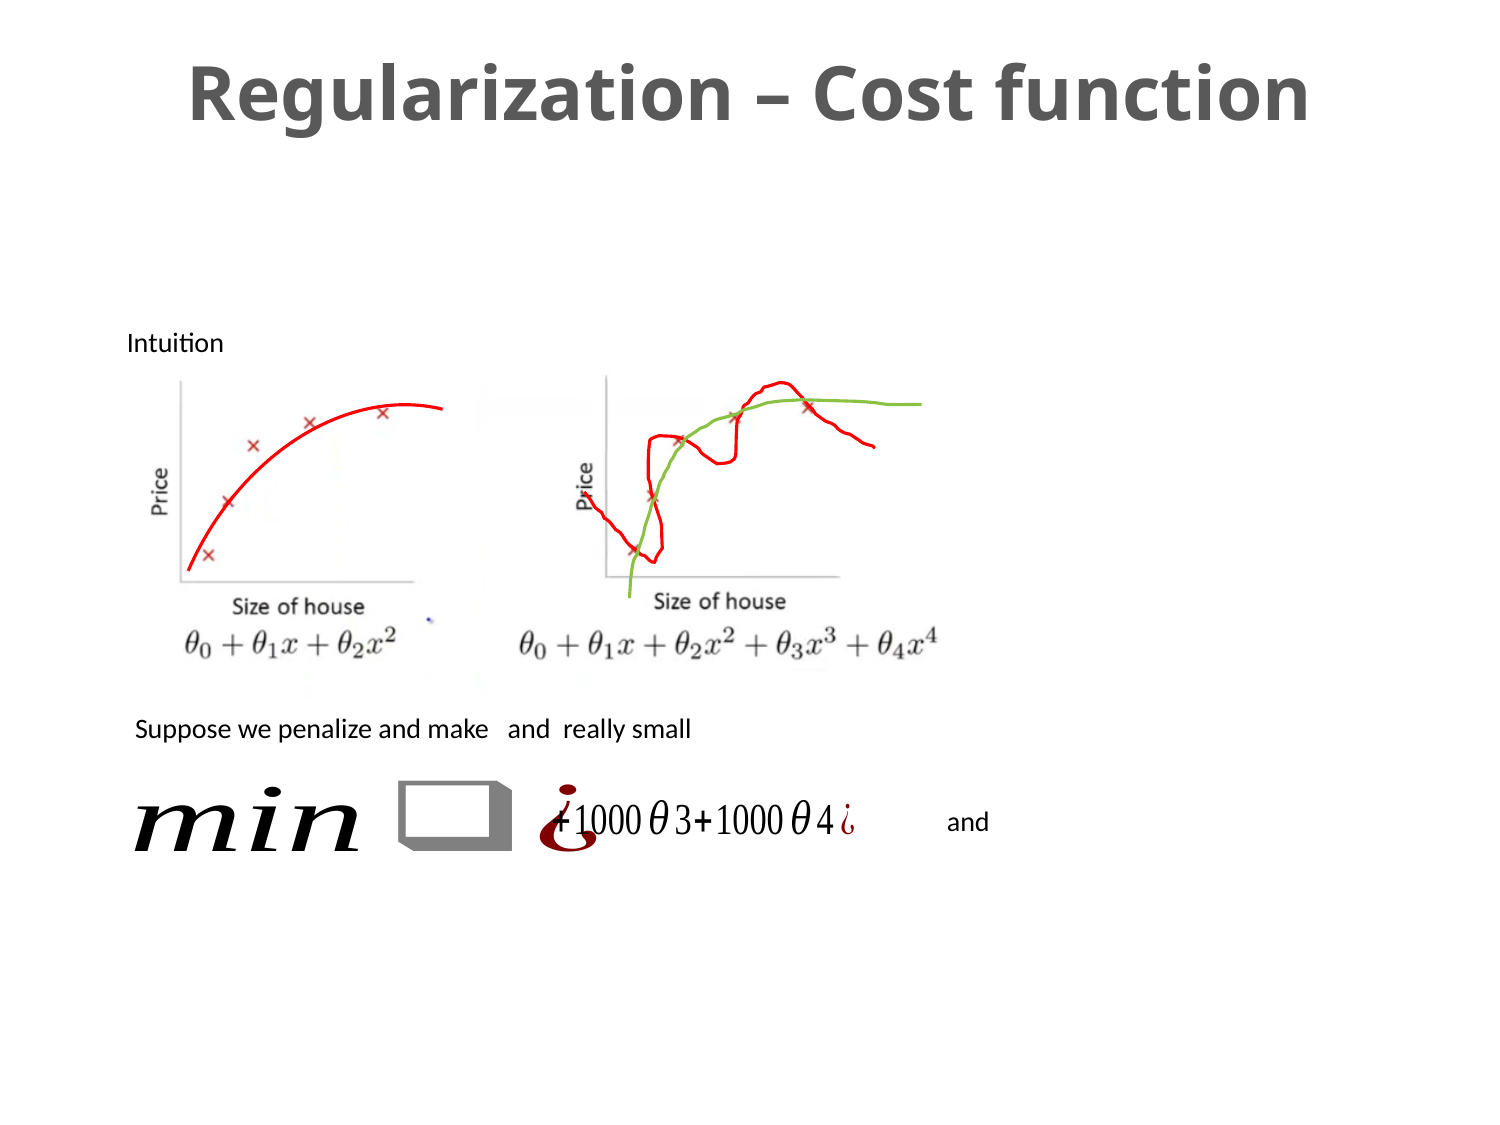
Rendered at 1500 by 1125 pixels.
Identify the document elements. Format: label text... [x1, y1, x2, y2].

picture [135, 374, 975, 701]
title Regularization – Cost function [0, 32, 1500, 161]
text_box Intuition [112, 316, 240, 366]
